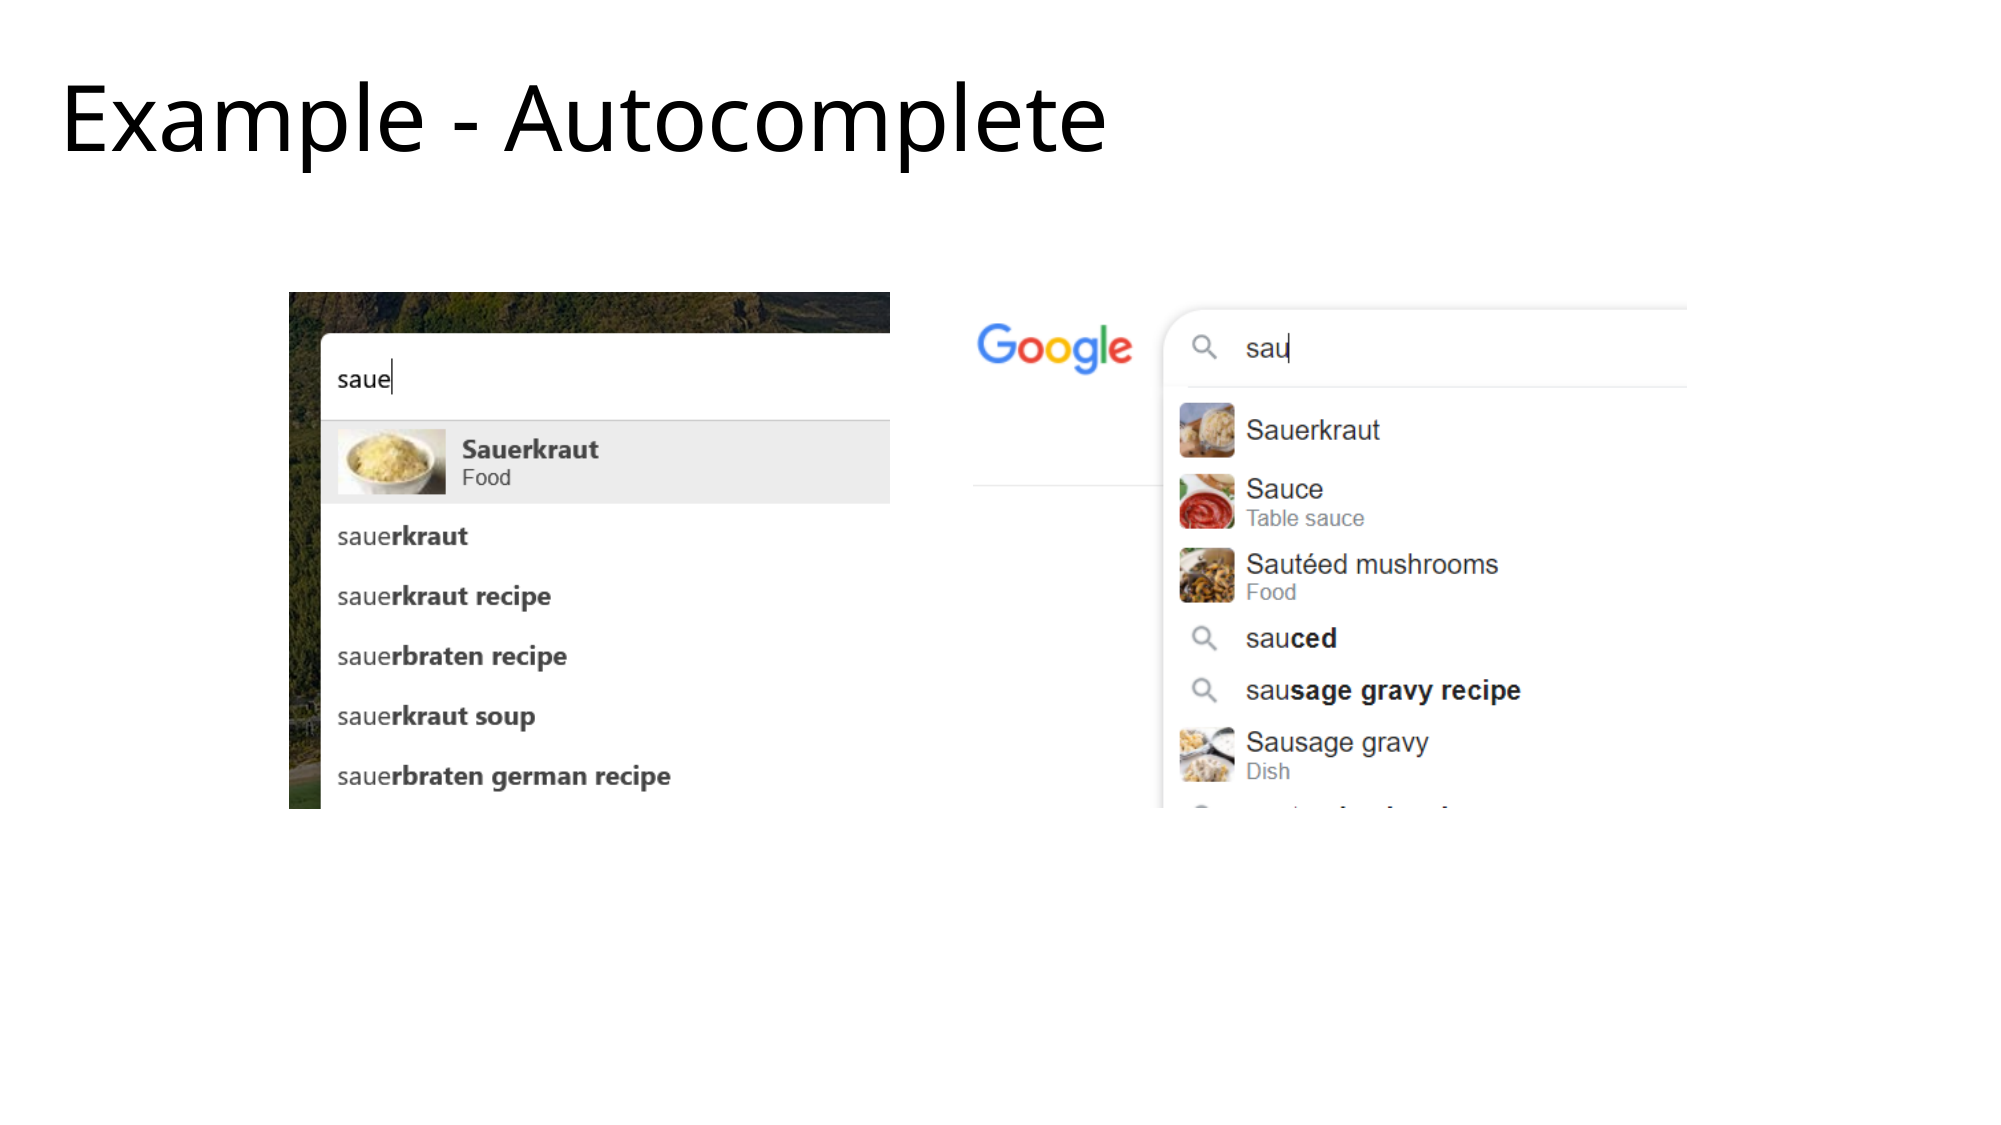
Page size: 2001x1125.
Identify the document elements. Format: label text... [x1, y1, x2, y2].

picture [973, 299, 1687, 808]
picture [289, 292, 890, 809]
title Example - Autocomplete [44, 47, 1957, 196]
